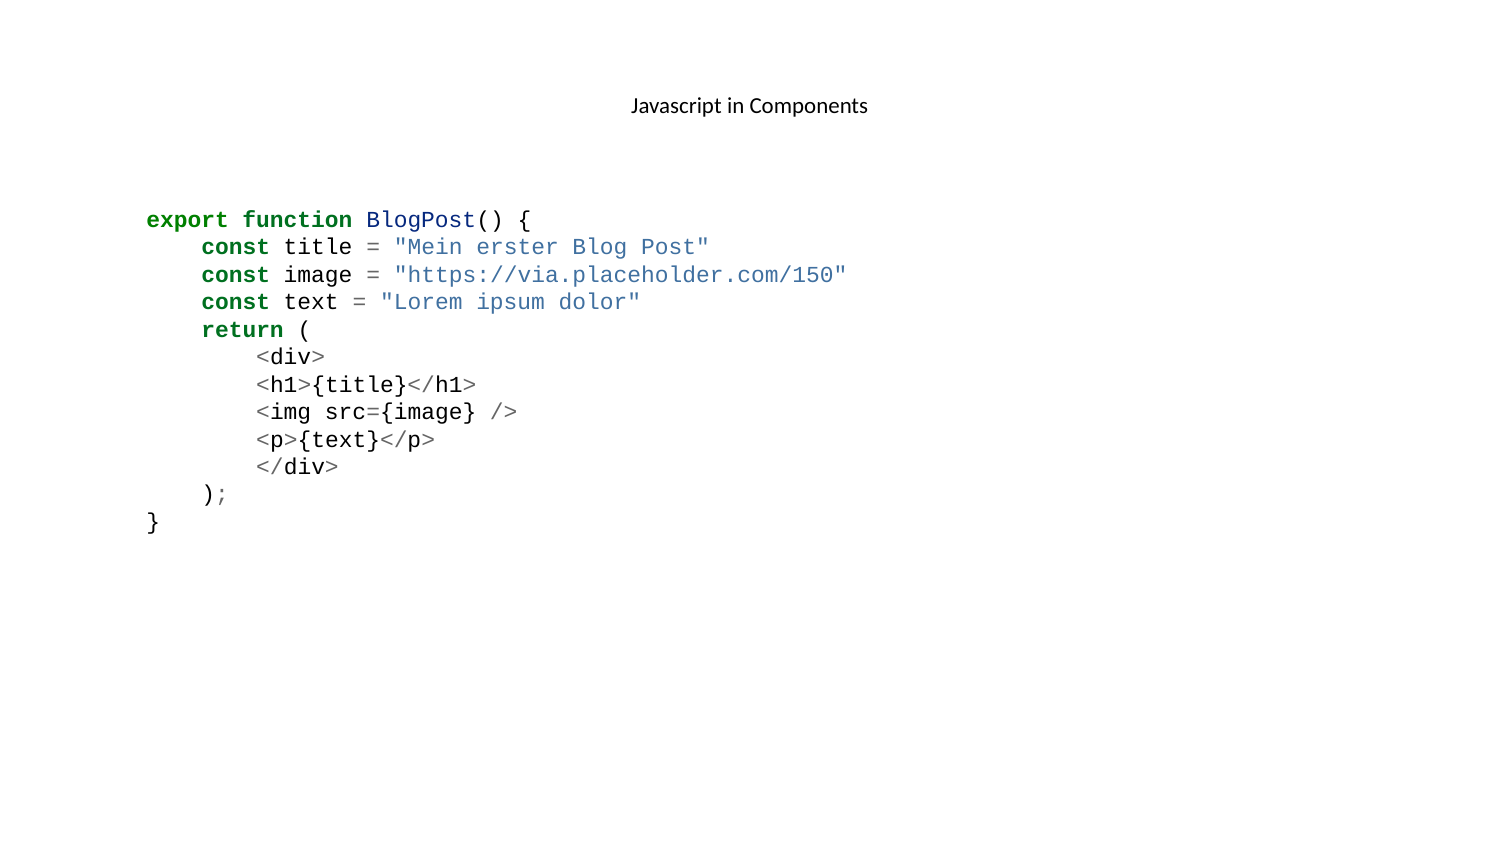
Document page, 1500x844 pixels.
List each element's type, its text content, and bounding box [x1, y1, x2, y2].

list export function BlogPost() { const title = "Mein erster Blog Post" const image = "https://via.placeholder.com/150" const text = "Lorem ipsum dolor" return ( <div> <h1>{title}</h1> <img src={image} /> <p>{text}</p> </div> ); } [75, 196, 1425, 754]
title Javascript in Components [75, 33, 1425, 175]
